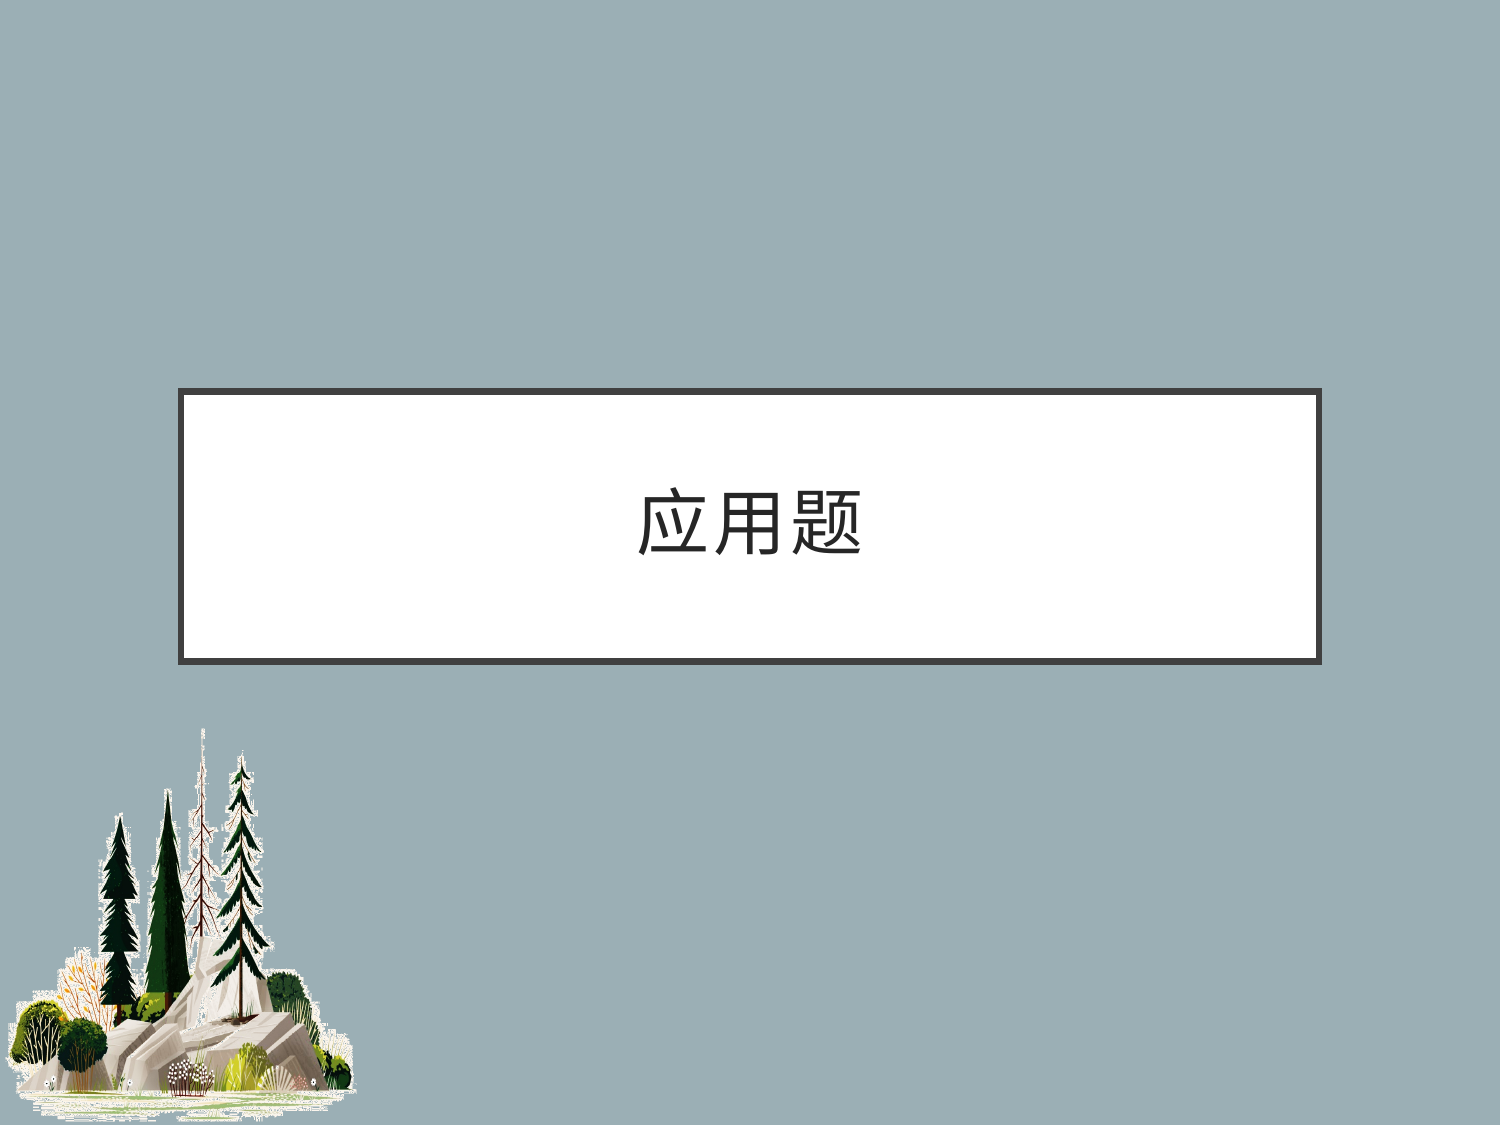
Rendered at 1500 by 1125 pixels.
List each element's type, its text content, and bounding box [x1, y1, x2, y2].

picture [0, 444, 666, 1125]
title 应用题 [178, 388, 1322, 665]
